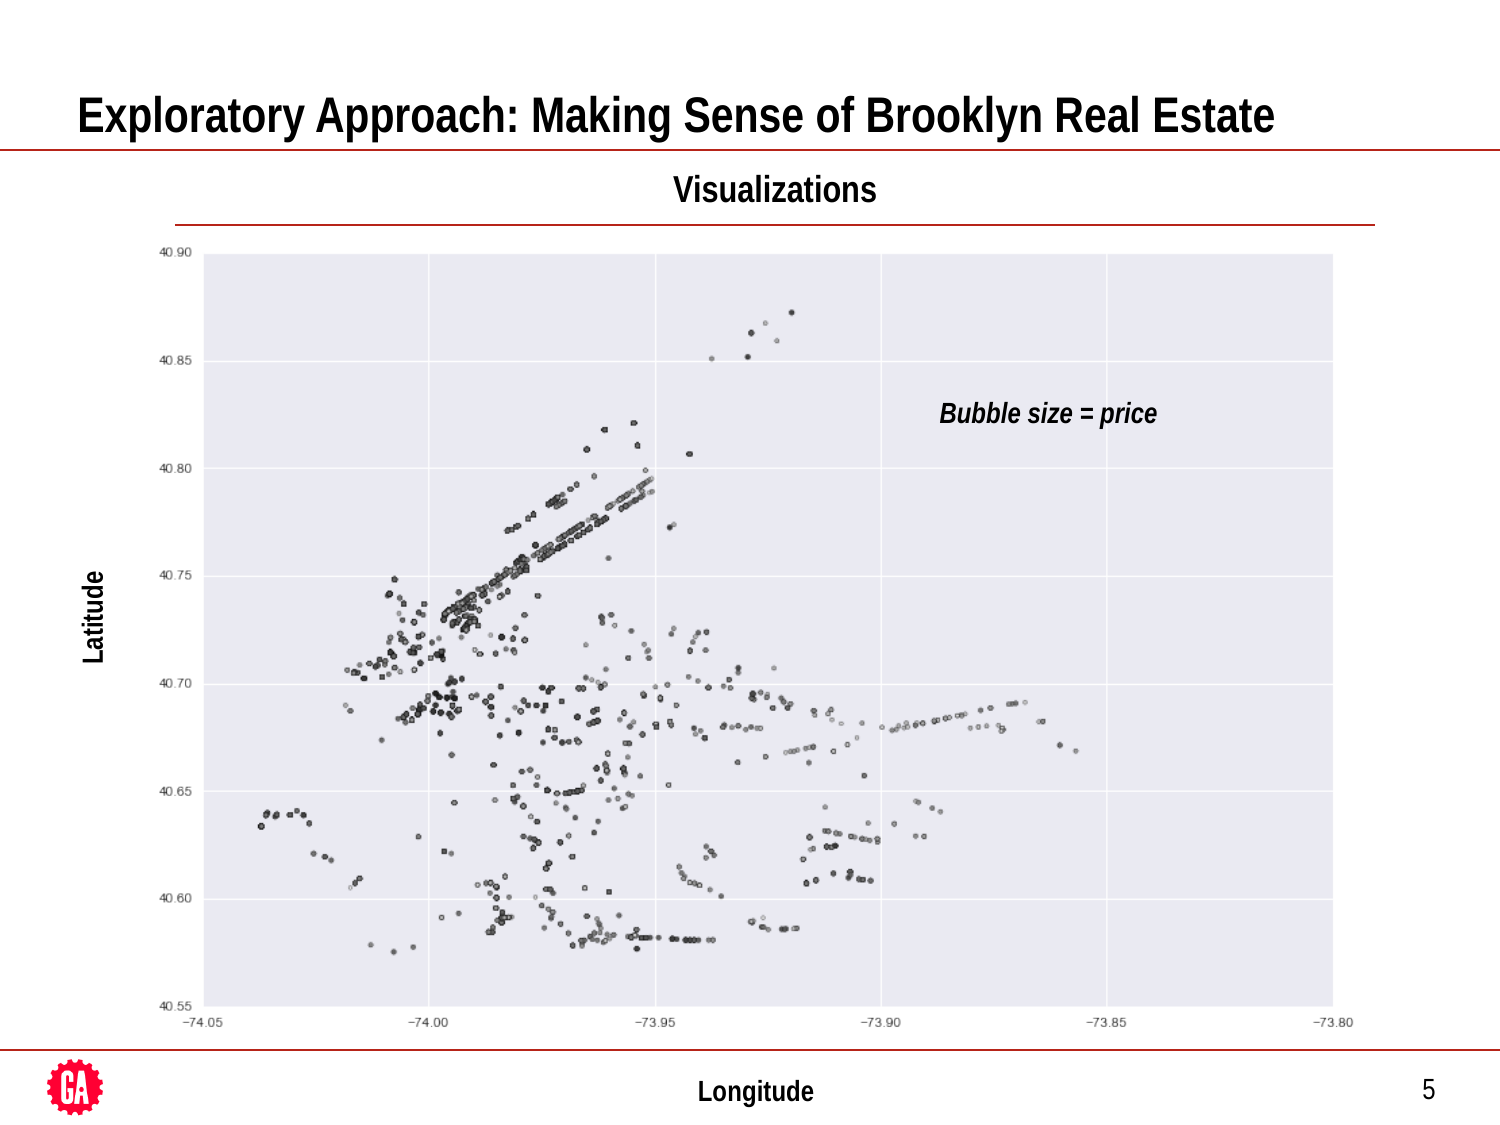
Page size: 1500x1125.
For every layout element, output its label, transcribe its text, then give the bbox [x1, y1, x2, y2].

picture [149, 237, 1363, 1038]
text_box Longitude [606, 1064, 907, 1115]
slide_number 5 [1325, 1062, 1500, 1116]
text_box Visualizations [447, 147, 1103, 224]
title Exploratory Approach: Making Sense of Brooklyn Real Estate [62, 24, 1463, 151]
text_box Latitude [66, 468, 116, 768]
picture [37, 1049, 113, 1125]
